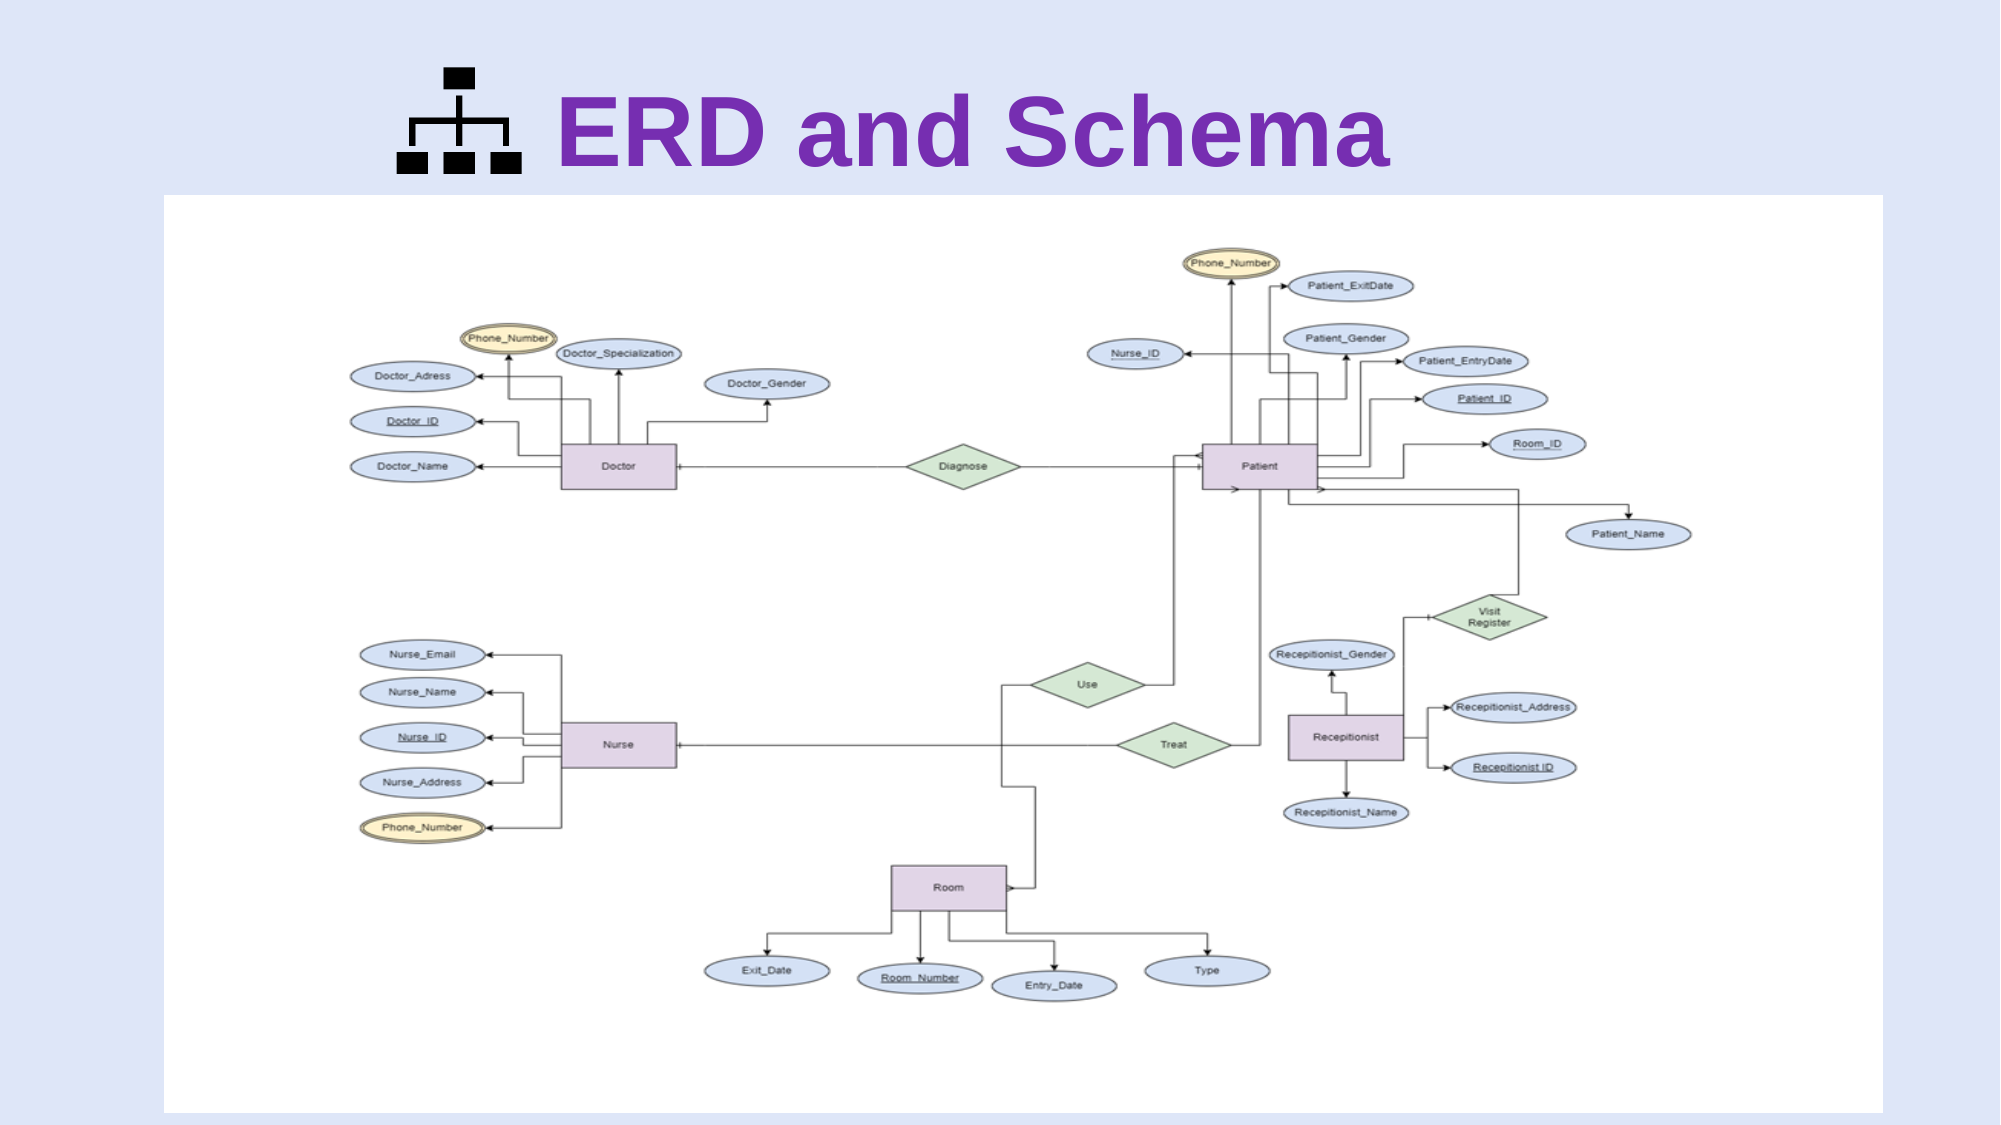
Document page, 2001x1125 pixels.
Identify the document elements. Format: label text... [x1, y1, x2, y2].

picture [163, 45, 1883, 1113]
text_box ERD and Schema [540, 59, 1541, 194]
